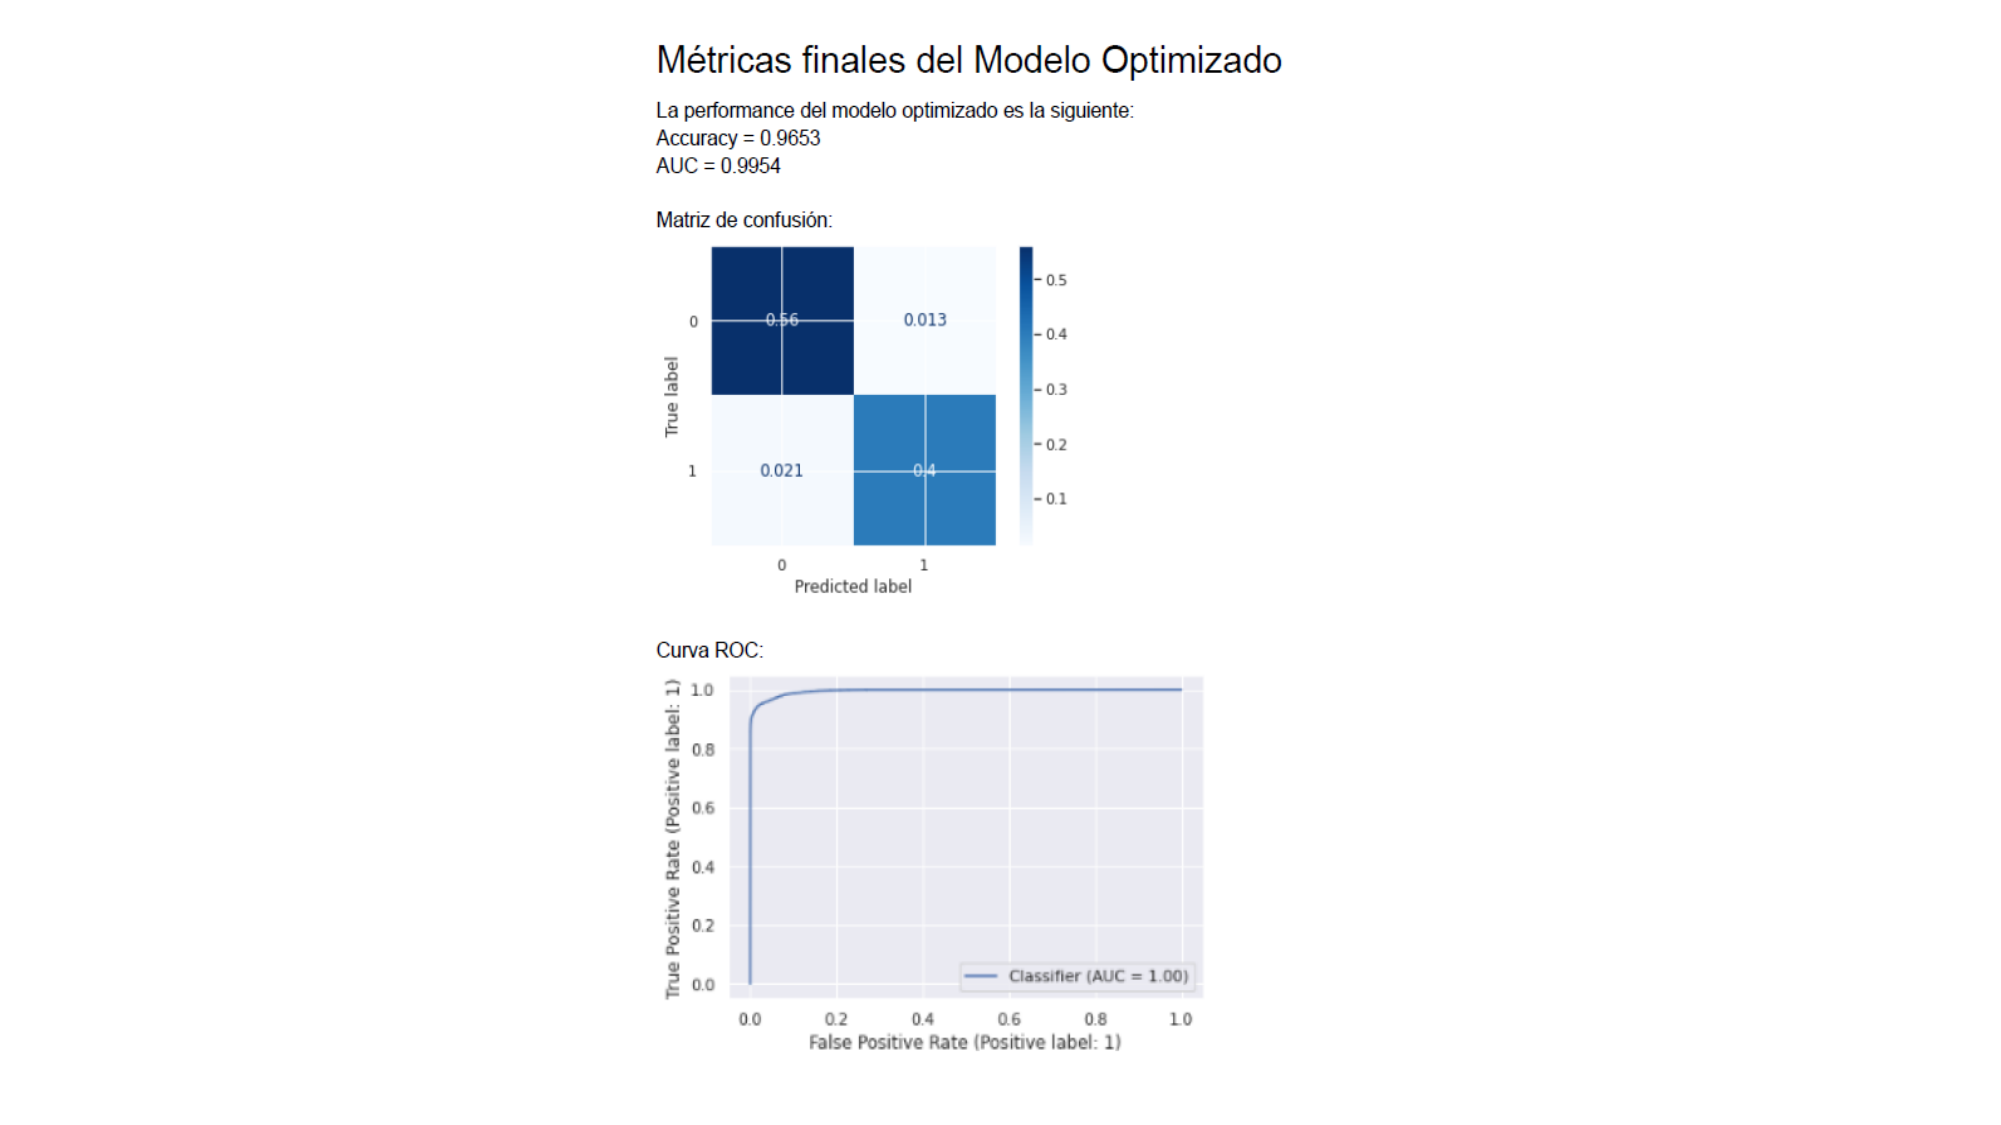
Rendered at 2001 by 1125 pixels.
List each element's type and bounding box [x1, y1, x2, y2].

picture [648, 36, 1285, 1064]
